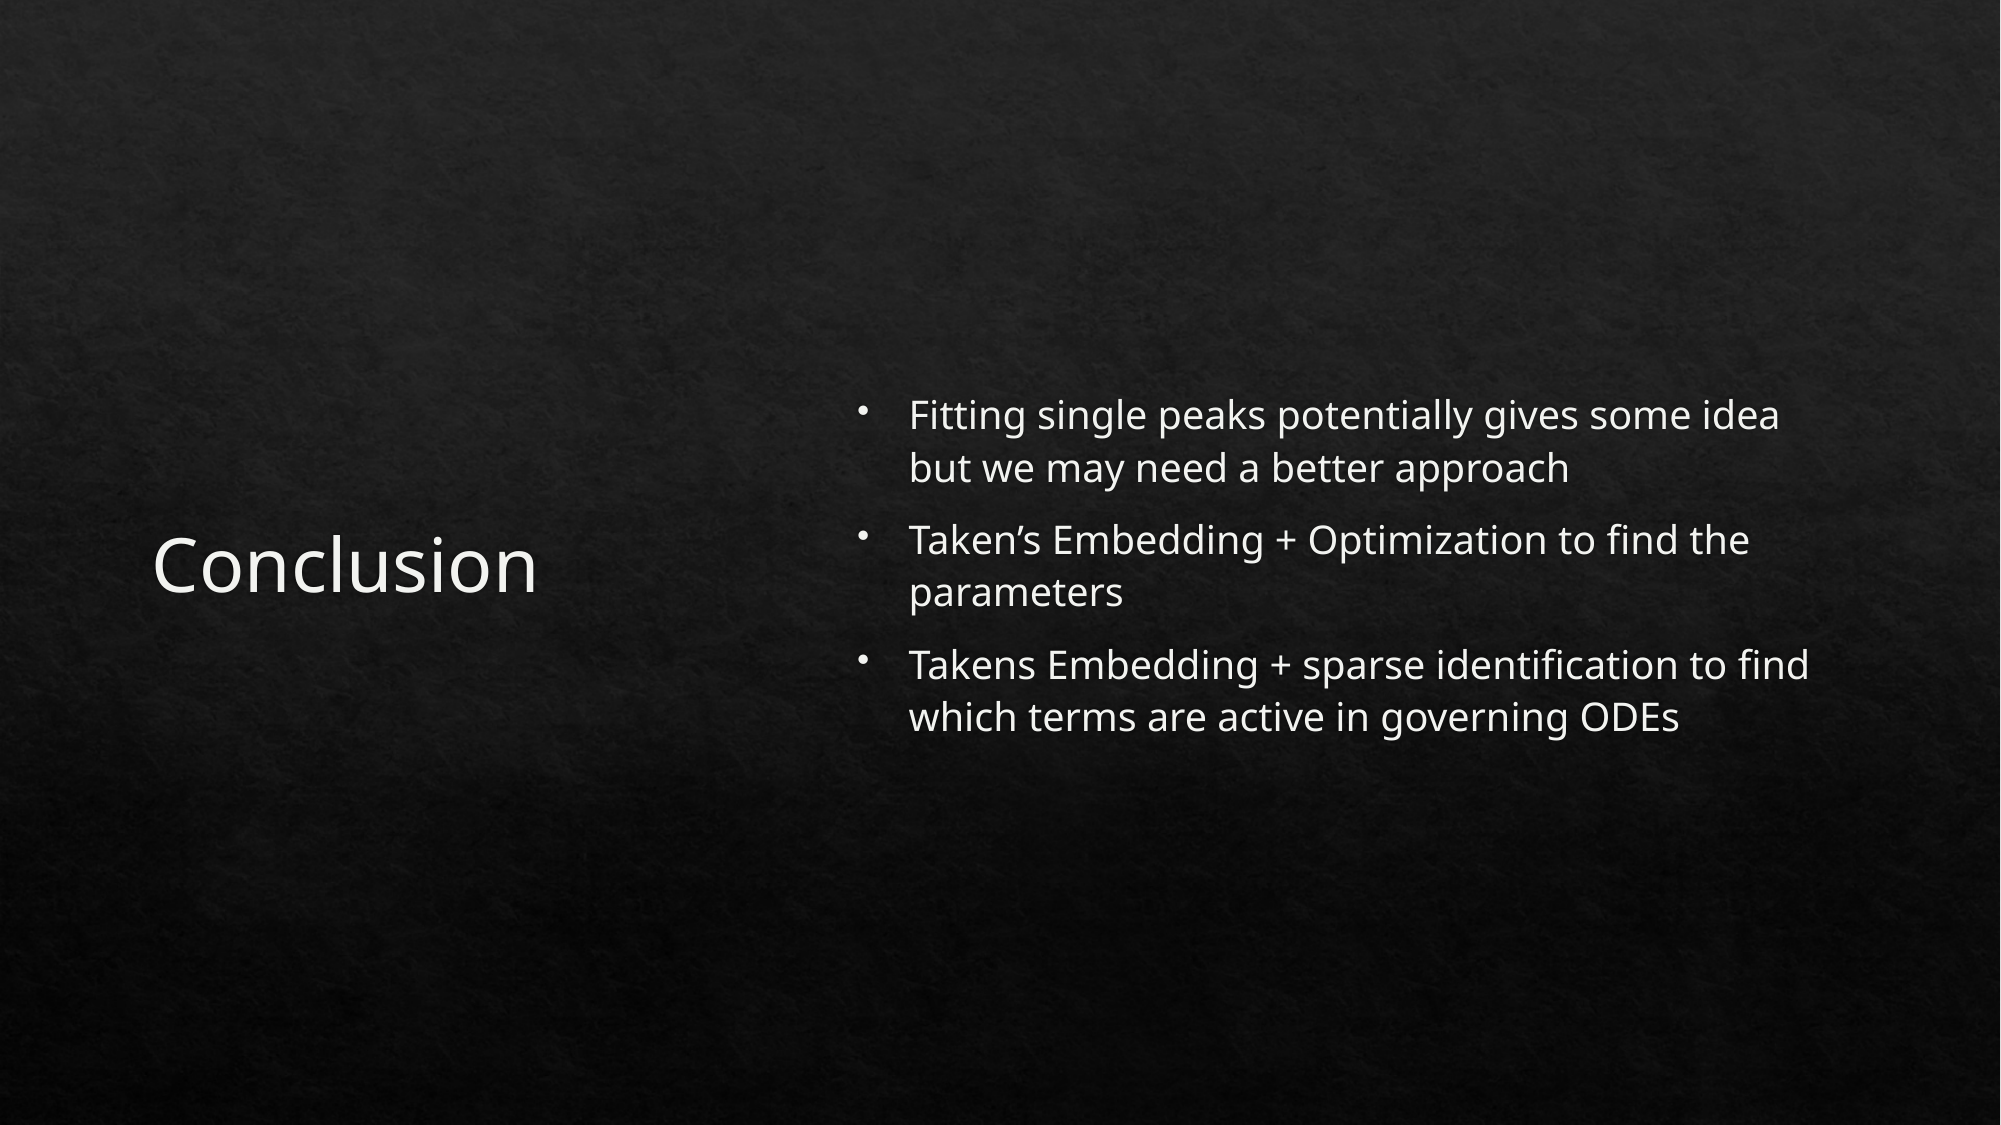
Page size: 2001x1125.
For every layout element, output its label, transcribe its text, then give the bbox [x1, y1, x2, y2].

title Conclusion [136, 183, 709, 942]
list Fitting single peaks potentially gives some idea but we may need a better approach Taken’s Embedding + Optimization to find the parameters Takens Embedding + sparse identification to find which terms are active in governing ODEs [837, 183, 1862, 942]
